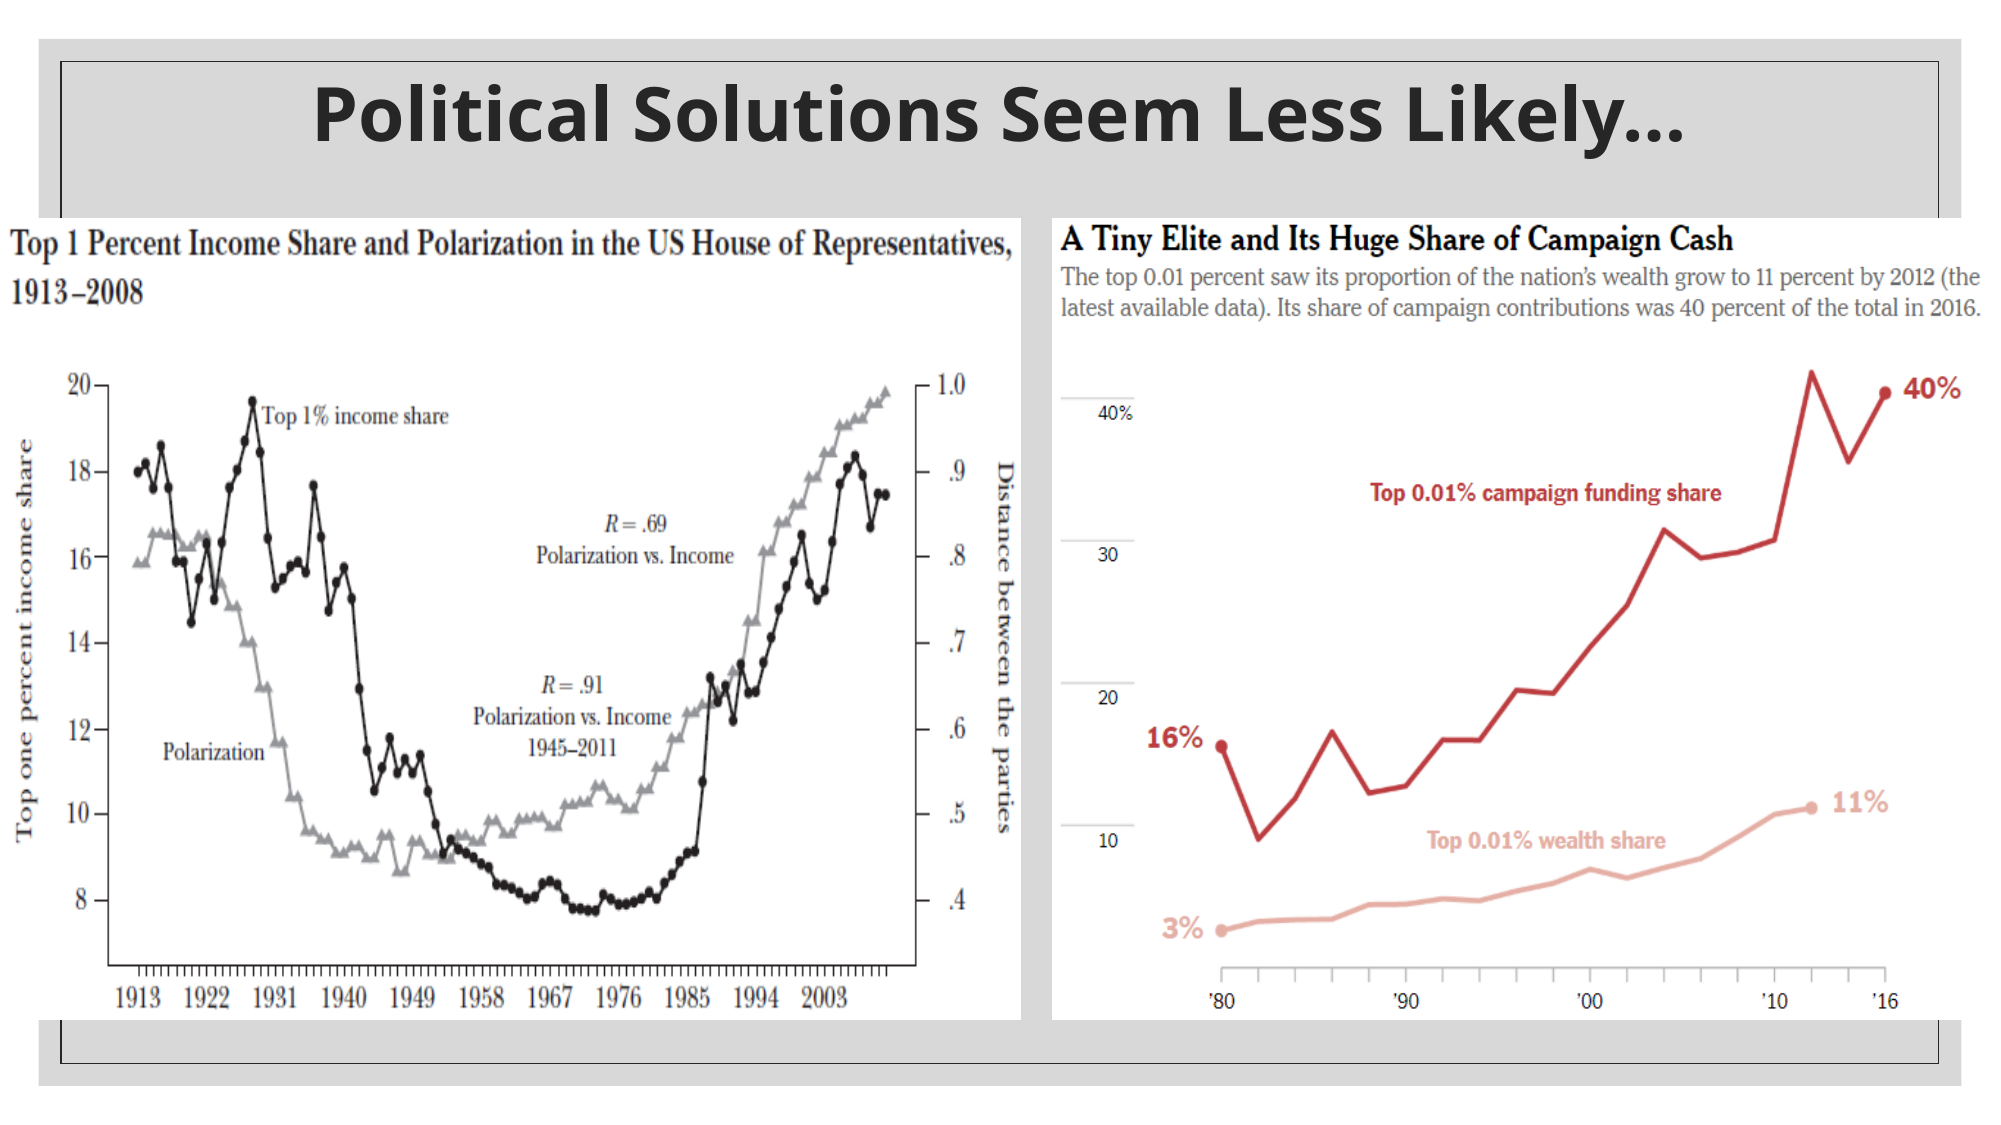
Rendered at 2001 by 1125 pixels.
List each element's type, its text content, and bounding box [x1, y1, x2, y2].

picture [2, 218, 1021, 1020]
picture [1052, 218, 1991, 1020]
title Political Solutions Seem Less Likely… [174, 46, 1825, 188]
